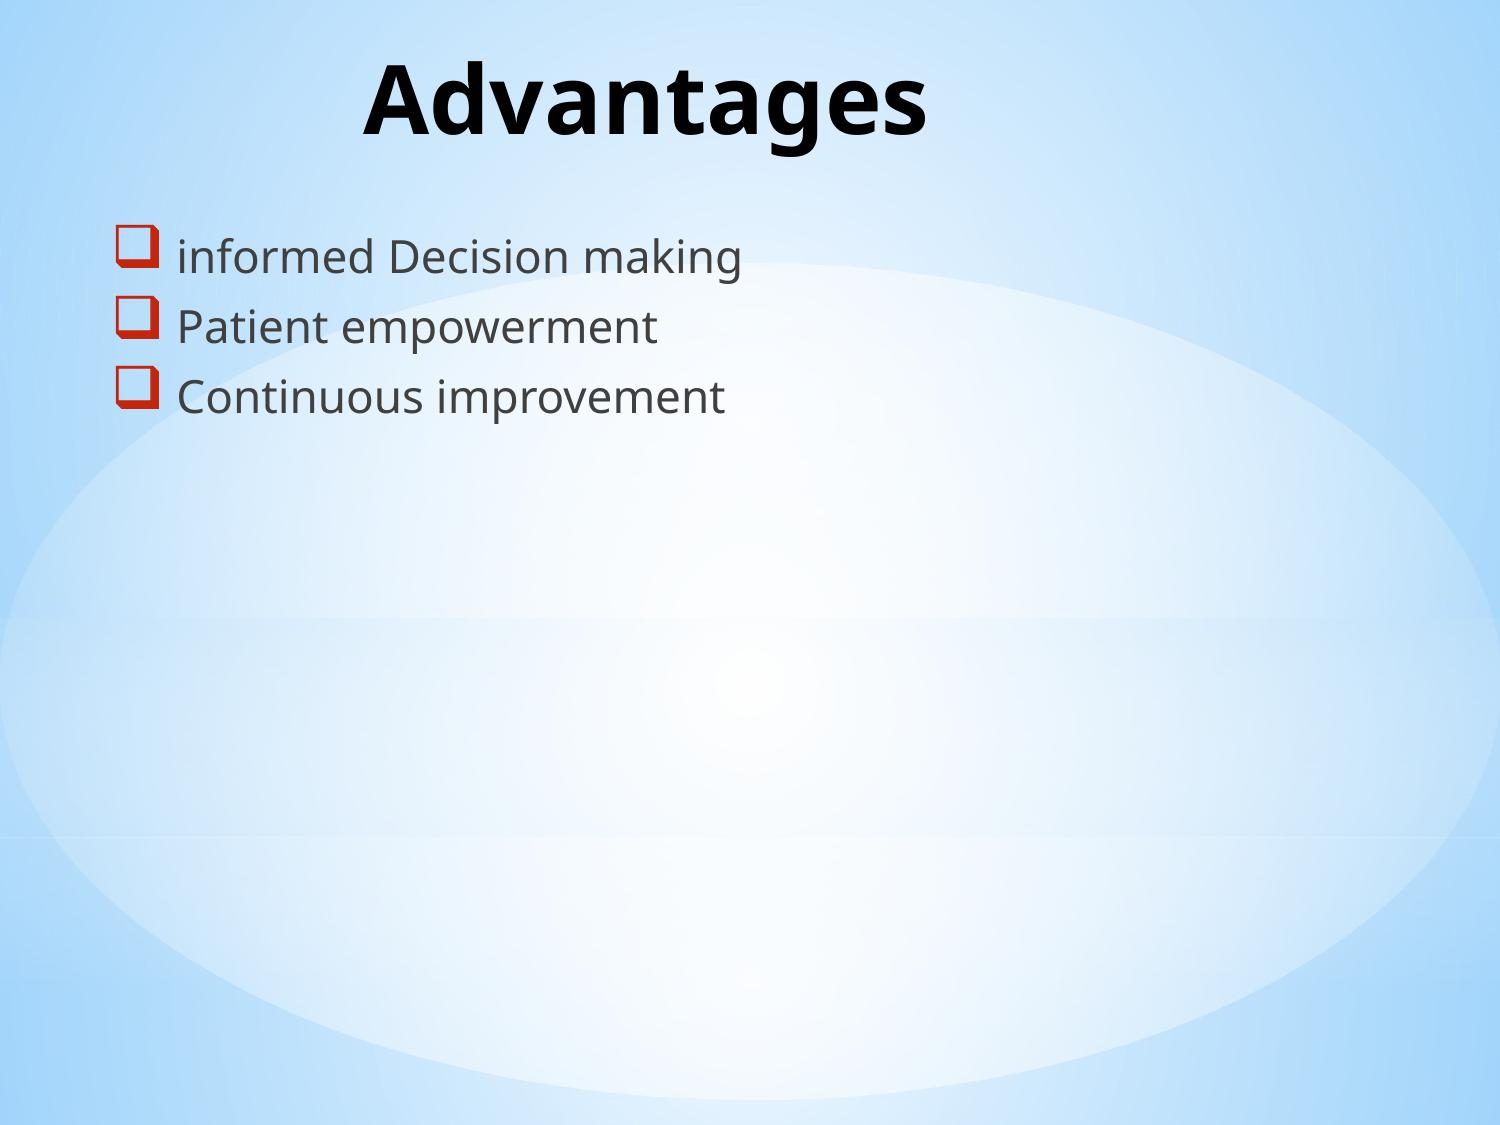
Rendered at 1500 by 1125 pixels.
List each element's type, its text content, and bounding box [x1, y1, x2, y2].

title Advantages [112, 30, 1181, 219]
list informed Decision making Patient empowerment Continuous improvement [88, 219, 1400, 1047]
